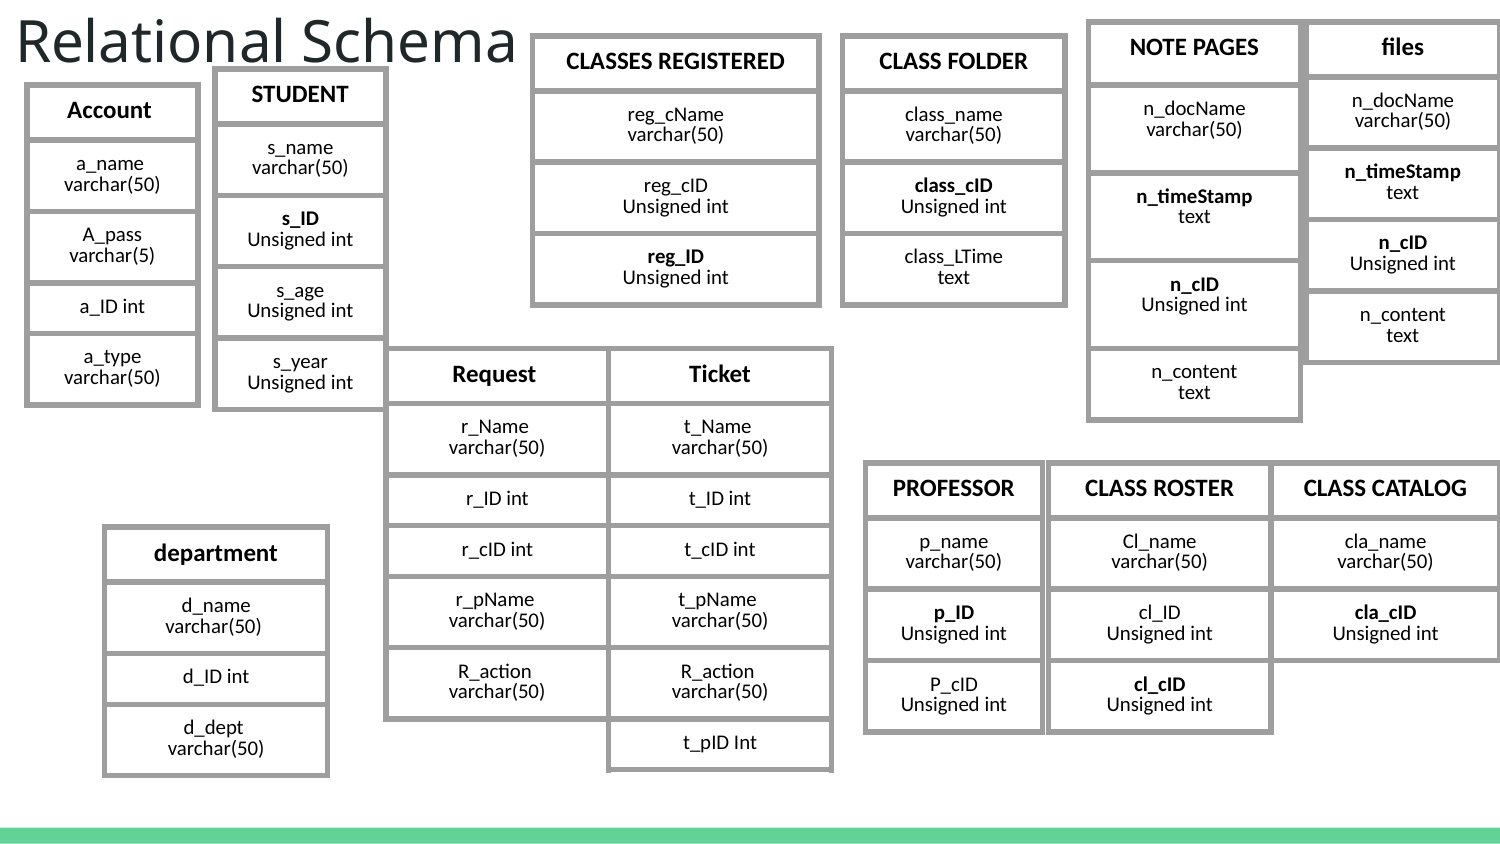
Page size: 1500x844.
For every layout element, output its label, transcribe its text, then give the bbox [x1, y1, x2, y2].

table_cell cl_ID Unsigned int [1051, 592, 1268, 658]
table_header CLASS ROSTER [1051, 466, 1268, 515]
table_cell n_content text [1091, 351, 1298, 417]
table_cell r_Name varchar(50) [389, 406, 606, 472]
table_cell s_age Unsigned int [218, 269, 383, 335]
table_cell t_Name varchar(50) [611, 406, 829, 472]
table_cell a_type varchar(50) [30, 336, 195, 402]
table_cell t_pID Int [611, 722, 829, 767]
table_cell s_name varchar(50) [218, 127, 383, 193]
table_header files [1309, 25, 1497, 74]
table_cell Cl_name varchar(50) [1051, 521, 1268, 586]
table_cell n_timeStamp text [1091, 176, 1298, 258]
table_header Ticket [611, 351, 829, 401]
table_cell n_docName varchar(50) [1309, 80, 1497, 145]
table_cell t_pName varchar(50) [611, 579, 829, 645]
table_cell t_cID int [611, 528, 829, 574]
table_header Account [30, 88, 195, 137]
table_cell a_name varchar(50) [30, 143, 195, 209]
table_header STUDENT [218, 72, 383, 121]
table_header NOTE PAGES [1091, 25, 1298, 82]
table_cell cl_cID Unsigned int [1051, 663, 1268, 729]
table_cell d_ID int [107, 656, 325, 702]
table_cell reg_cID Unsigned int [535, 165, 816, 231]
table_cell p_ID Unsigned int [868, 592, 1040, 658]
table_header department [107, 530, 325, 579]
title Relational Schema [0, 0, 1398, 83]
table_cell r_pName varchar(50) [389, 579, 606, 645]
table_cell a_ID int [30, 286, 195, 331]
table_cell cla_name varchar(50) [1274, 521, 1497, 586]
table_header PROFESSOR [868, 466, 1040, 515]
table_header Request [389, 351, 606, 401]
table_cell reg_cName varchar(50) [535, 94, 816, 159]
table_cell n_cID Unsigned int [1309, 222, 1497, 288]
table_cell class_cID Unsigned int [845, 165, 1062, 231]
table_cell n_cID Unsigned int [1091, 263, 1298, 346]
table_cell R_action varchar(50) [389, 650, 606, 716]
table_cell t_ID int [611, 478, 829, 523]
table_cell class_LTime text [845, 236, 1062, 302]
table_cell cla_cID Unsigned int [1274, 592, 1497, 658]
table_cell class_name varchar(50) [845, 94, 1062, 159]
table_header CLASS FOLDER [845, 39, 1062, 88]
table_cell d_name varchar(50) [107, 585, 325, 651]
table_header CLASS CATALOG [1274, 466, 1497, 515]
table_cell r_ID int [389, 478, 606, 523]
table_cell A_pass varchar(5) [30, 214, 195, 280]
table_cell reg_ID Unsigned int [535, 236, 816, 302]
table_cell d_dept varchar(50) [107, 707, 325, 773]
table_cell n_timeStamp text [1309, 151, 1497, 217]
table_cell p_name varchar(50) [868, 521, 1040, 586]
table_cell r_cID int [389, 528, 606, 574]
table_cell s_ID Unsigned int [218, 198, 383, 264]
table_cell R_action varchar(50) [611, 650, 829, 716]
table_header CLASSES REGISTERED [535, 39, 816, 88]
table_cell s_year Unsigned int [218, 341, 383, 407]
table_cell n_docName varchar(50) [1091, 88, 1298, 170]
table_cell P_cID Unsigned int [868, 663, 1040, 729]
table_cell n_content text [1309, 294, 1497, 360]
